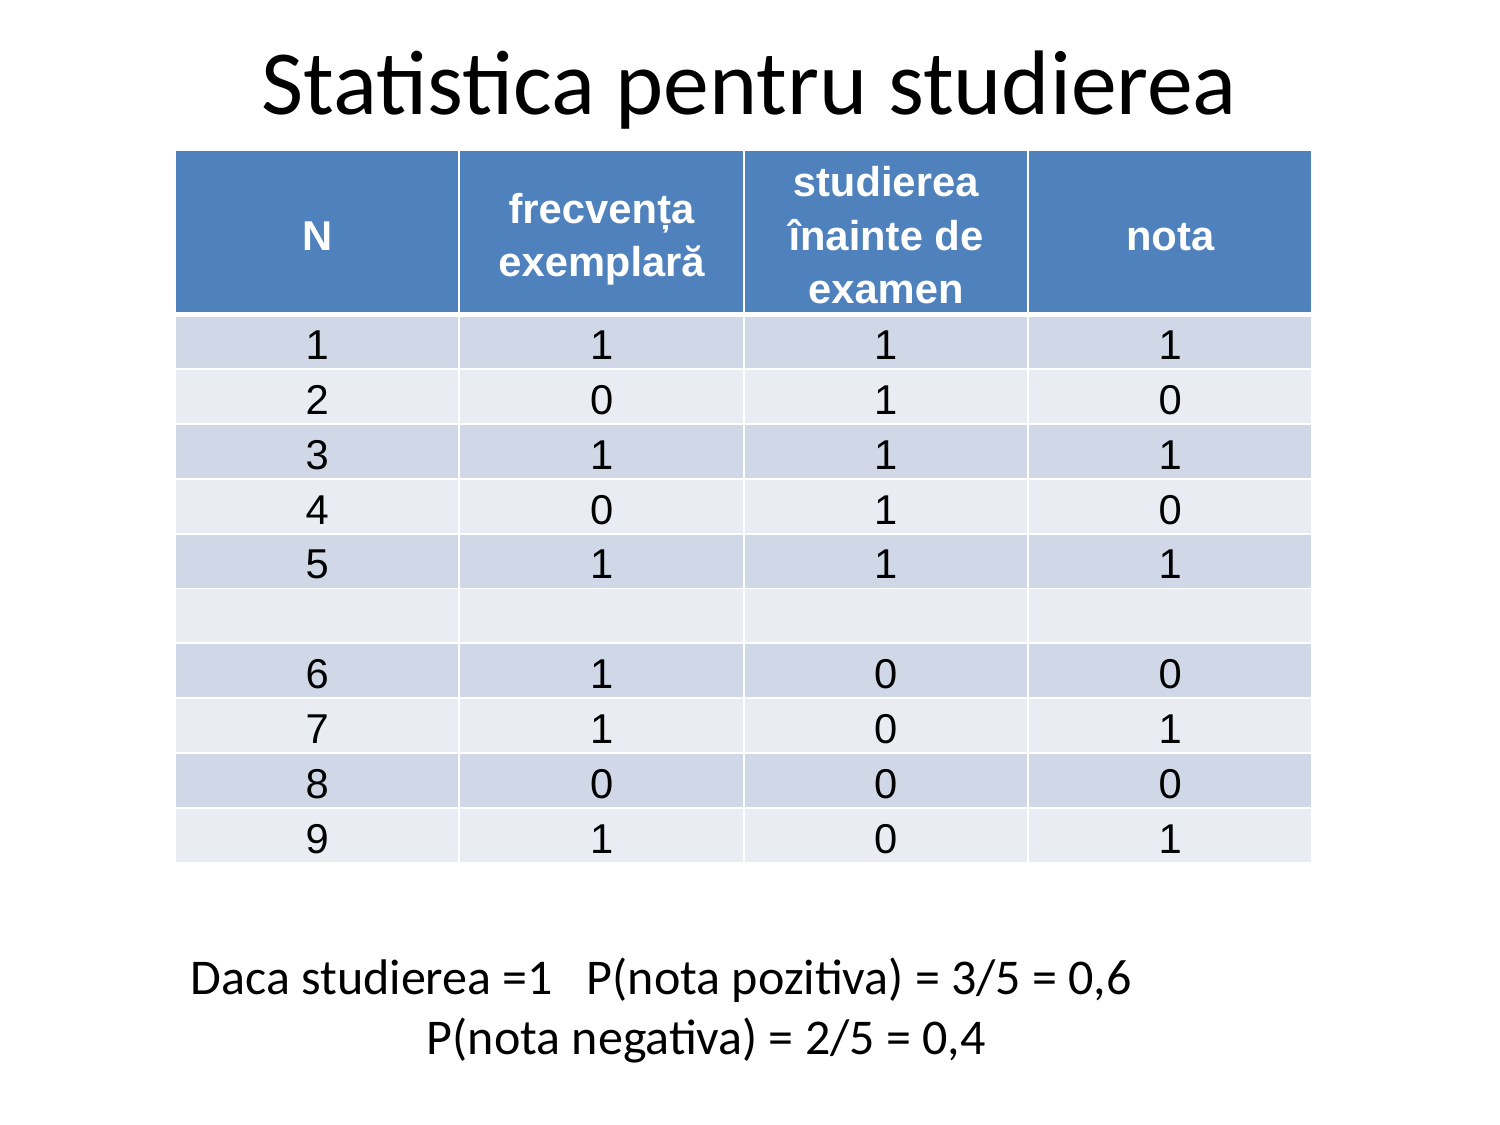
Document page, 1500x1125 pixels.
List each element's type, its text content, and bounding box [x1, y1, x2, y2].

table_cell 0 [1029, 644, 1311, 697]
table_cell 1 [745, 480, 1027, 533]
table_cell [745, 589, 1027, 642]
table_cell 0 [1029, 754, 1311, 807]
table_cell 6 [176, 644, 458, 697]
table_cell 0 [745, 809, 1027, 862]
table_cell 1 [745, 535, 1027, 588]
table_cell 0 [745, 644, 1027, 697]
table_cell 1 [1029, 809, 1311, 862]
table_cell 1 [460, 535, 743, 588]
table_cell 0 [1029, 480, 1311, 533]
table_cell 1 [460, 425, 743, 478]
text_box Daca studierea =1 P(nota pozitiva) = 3/5 = 0,6 P(nota negativa) = 2/5 = 0,4 [0, 937, 1413, 1073]
table_cell 0 [460, 754, 743, 807]
table_cell 7 [176, 699, 458, 752]
table_cell 0 [460, 370, 743, 423]
table_cell 3 [176, 425, 458, 478]
table_cell 9 [176, 809, 458, 862]
table_cell 1 [176, 317, 458, 368]
table_cell 0 [745, 699, 1027, 752]
table_cell 1 [1029, 317, 1311, 368]
table_header frecvența exemplară [460, 151, 743, 312]
table_cell 0 [1029, 370, 1311, 423]
table_cell 1 [1029, 699, 1311, 752]
table_cell 5 [176, 535, 458, 588]
table_cell 1 [460, 699, 743, 752]
table_cell 4 [176, 480, 458, 533]
table_cell 1 [745, 317, 1027, 368]
table_header studierea înainte de examen [745, 151, 1027, 312]
table_cell 1 [460, 644, 743, 697]
table_cell 1 [460, 809, 743, 862]
table_header N [176, 151, 458, 312]
table_header nota [1029, 151, 1311, 312]
table_cell 1 [460, 317, 743, 368]
table_cell [460, 589, 743, 642]
table_cell 1 [1029, 535, 1311, 588]
table_cell [176, 589, 458, 642]
title Statistica pentru studierea [74, 12, 1426, 143]
table_cell 0 [460, 480, 743, 533]
table_cell [1029, 589, 1311, 642]
table_cell 1 [745, 370, 1027, 423]
table_cell 0 [745, 754, 1027, 807]
table_cell 2 [176, 370, 458, 423]
table_cell 8 [176, 754, 458, 807]
table_cell 1 [1029, 425, 1311, 478]
table_cell 1 [745, 425, 1027, 478]
